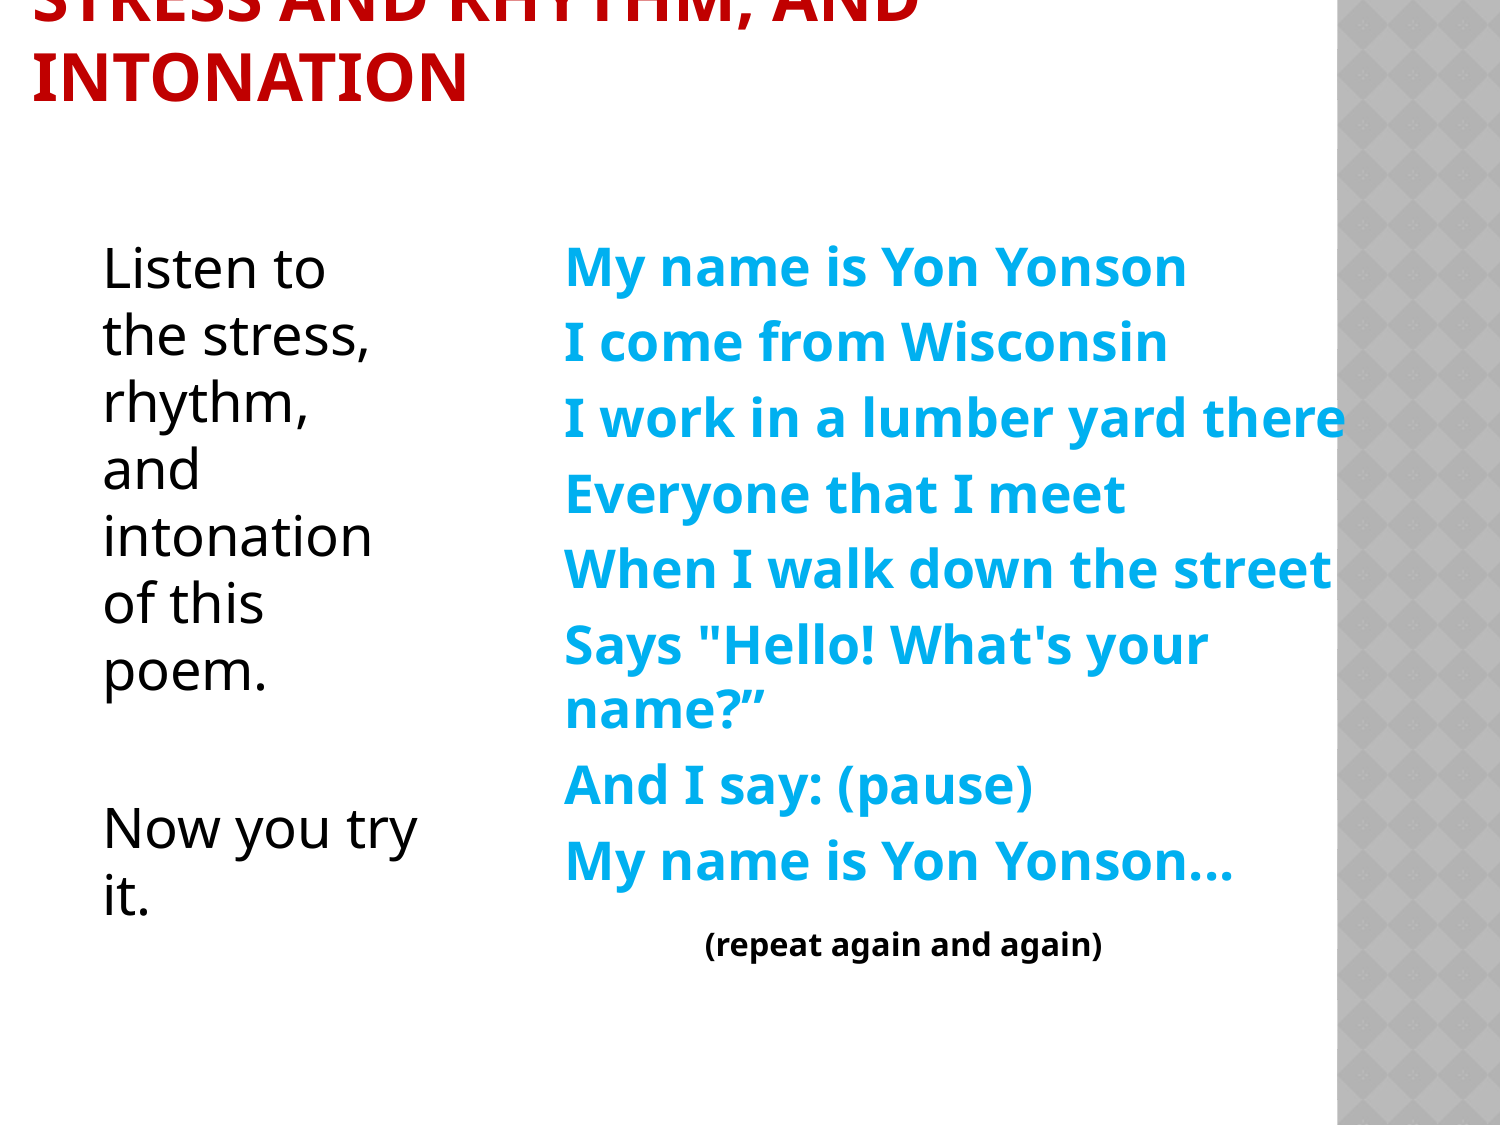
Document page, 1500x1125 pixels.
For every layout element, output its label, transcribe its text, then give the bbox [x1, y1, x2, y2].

list My name is Yon Yonson I come from Wisconsin I work in a lumber yard there Everyone that I meet When I walk down the street Says "Hello! What's your name?” And I say: (pause) My name is Yon Yonson... (repeat again and again) [549, 224, 1363, 1035]
list Listen to the stress, rhythm, and intonation of this poem. Now you try it. [87, 224, 438, 937]
text_box Stress and rhythm, and intonation [24, 37, 1325, 115]
